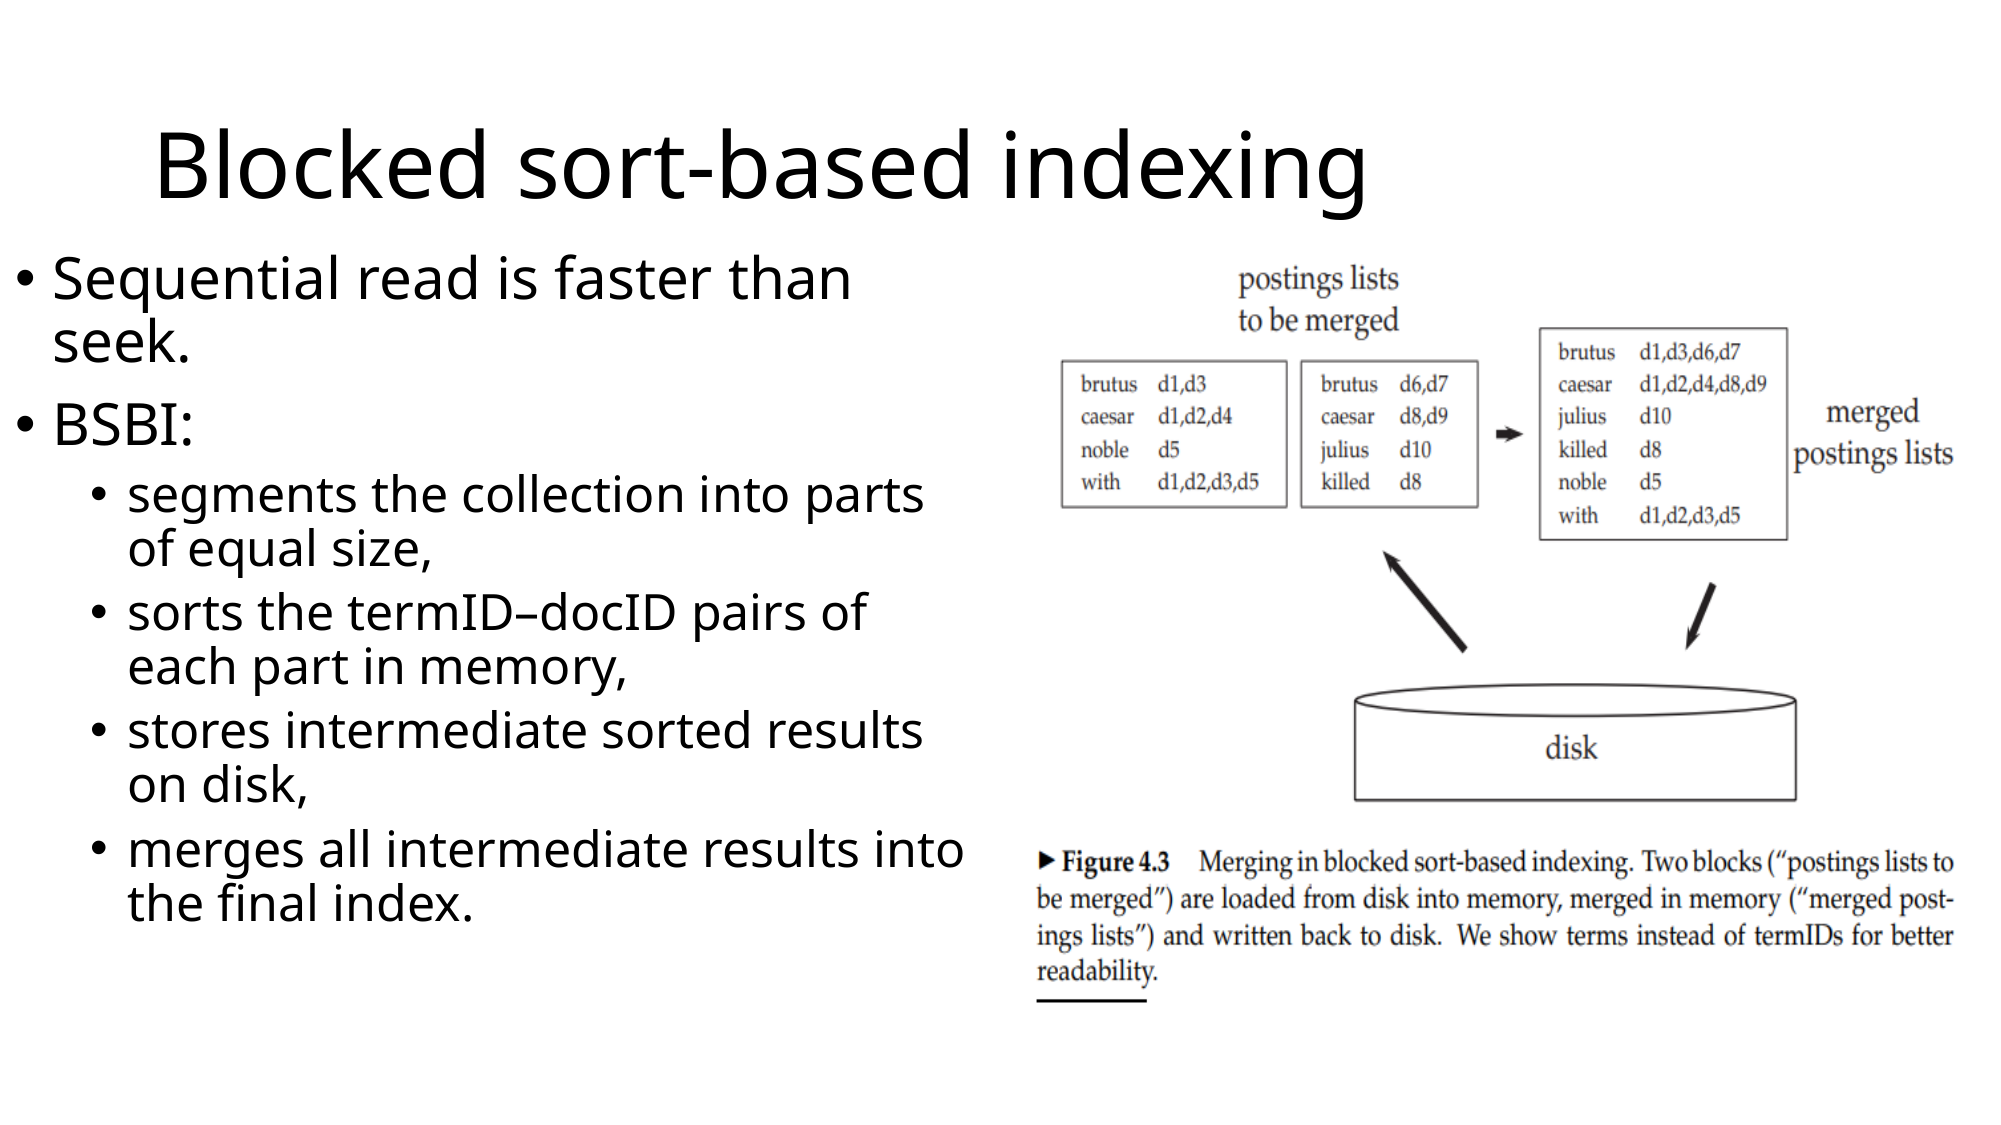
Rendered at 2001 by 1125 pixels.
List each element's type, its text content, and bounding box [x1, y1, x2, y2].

list Sequential read is faster than seek. BSBI: segments the collection into parts of equal size, sorts the termID–docID pairs of each part in memory, stores intermediate sorted results on disk, merges all intermediate results into the final index. [0, 241, 968, 956]
title Blocked sort-based indexing [137, 59, 1863, 241]
picture [968, 241, 2000, 1014]
